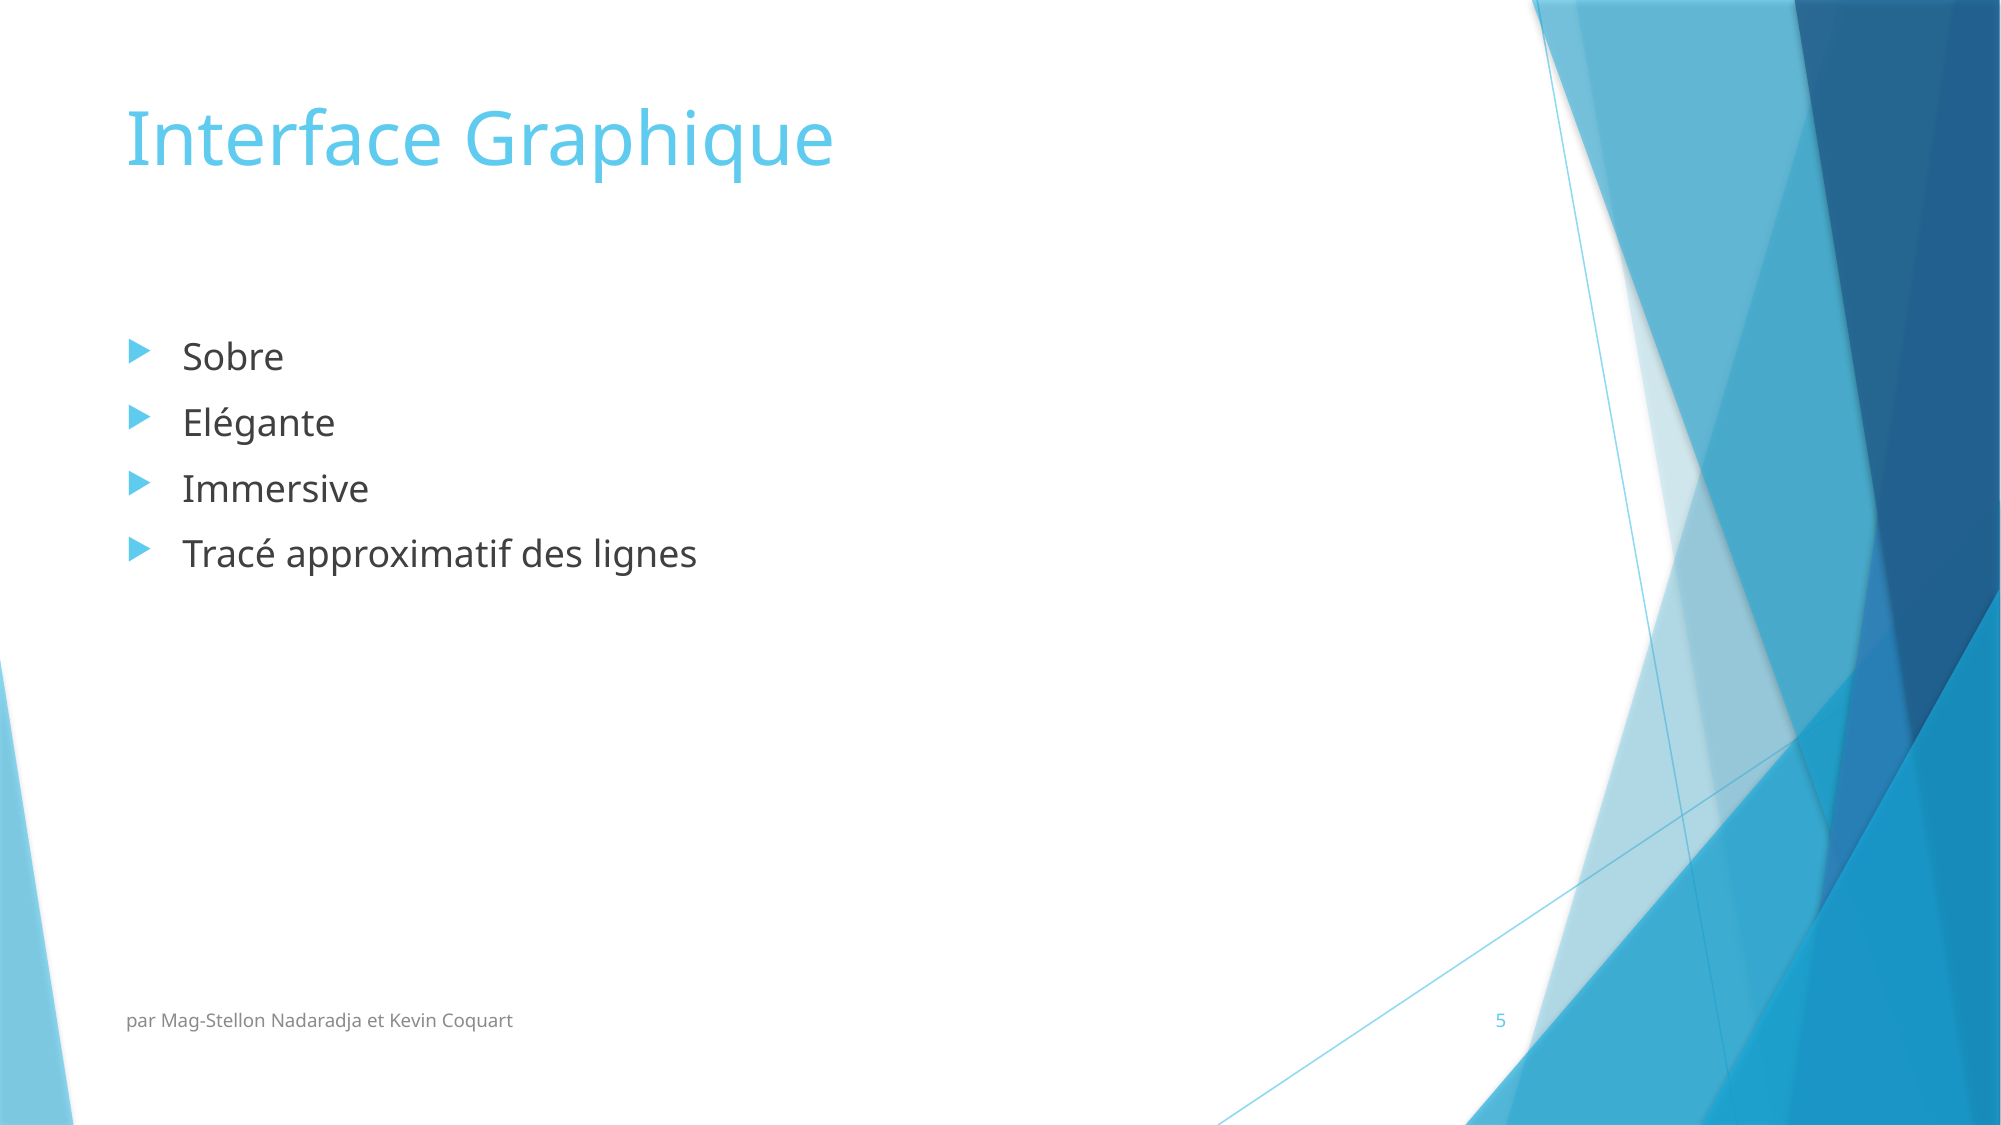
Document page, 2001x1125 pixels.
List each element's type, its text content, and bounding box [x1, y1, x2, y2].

footer par Mag-Stellon Nadaradja et Kevin Coquart [111, 991, 1145, 1051]
list Sobre Elégante Immersive Tracé approximatif des lignes [111, 325, 1303, 966]
slide_number 5 [1409, 991, 1522, 1051]
title Interface Graphique [111, 82, 1219, 300]
